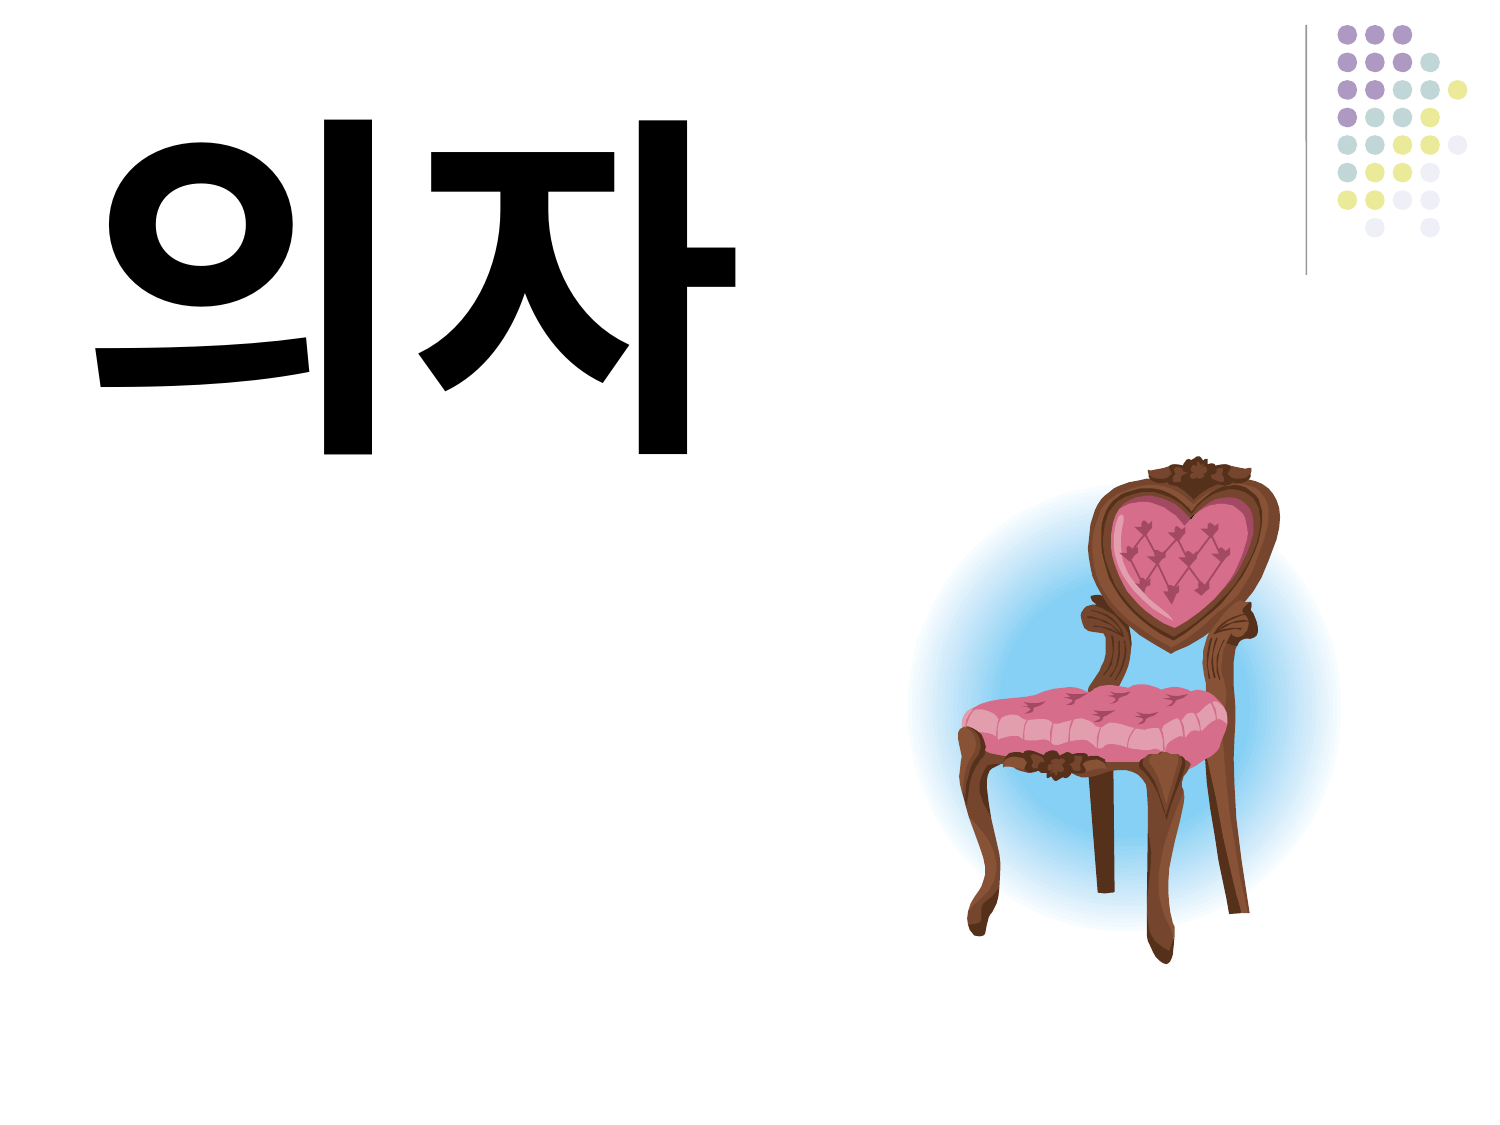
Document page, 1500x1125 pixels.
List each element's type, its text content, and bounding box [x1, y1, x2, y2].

list 의자 [64, 54, 833, 528]
picture [903, 455, 1346, 965]
